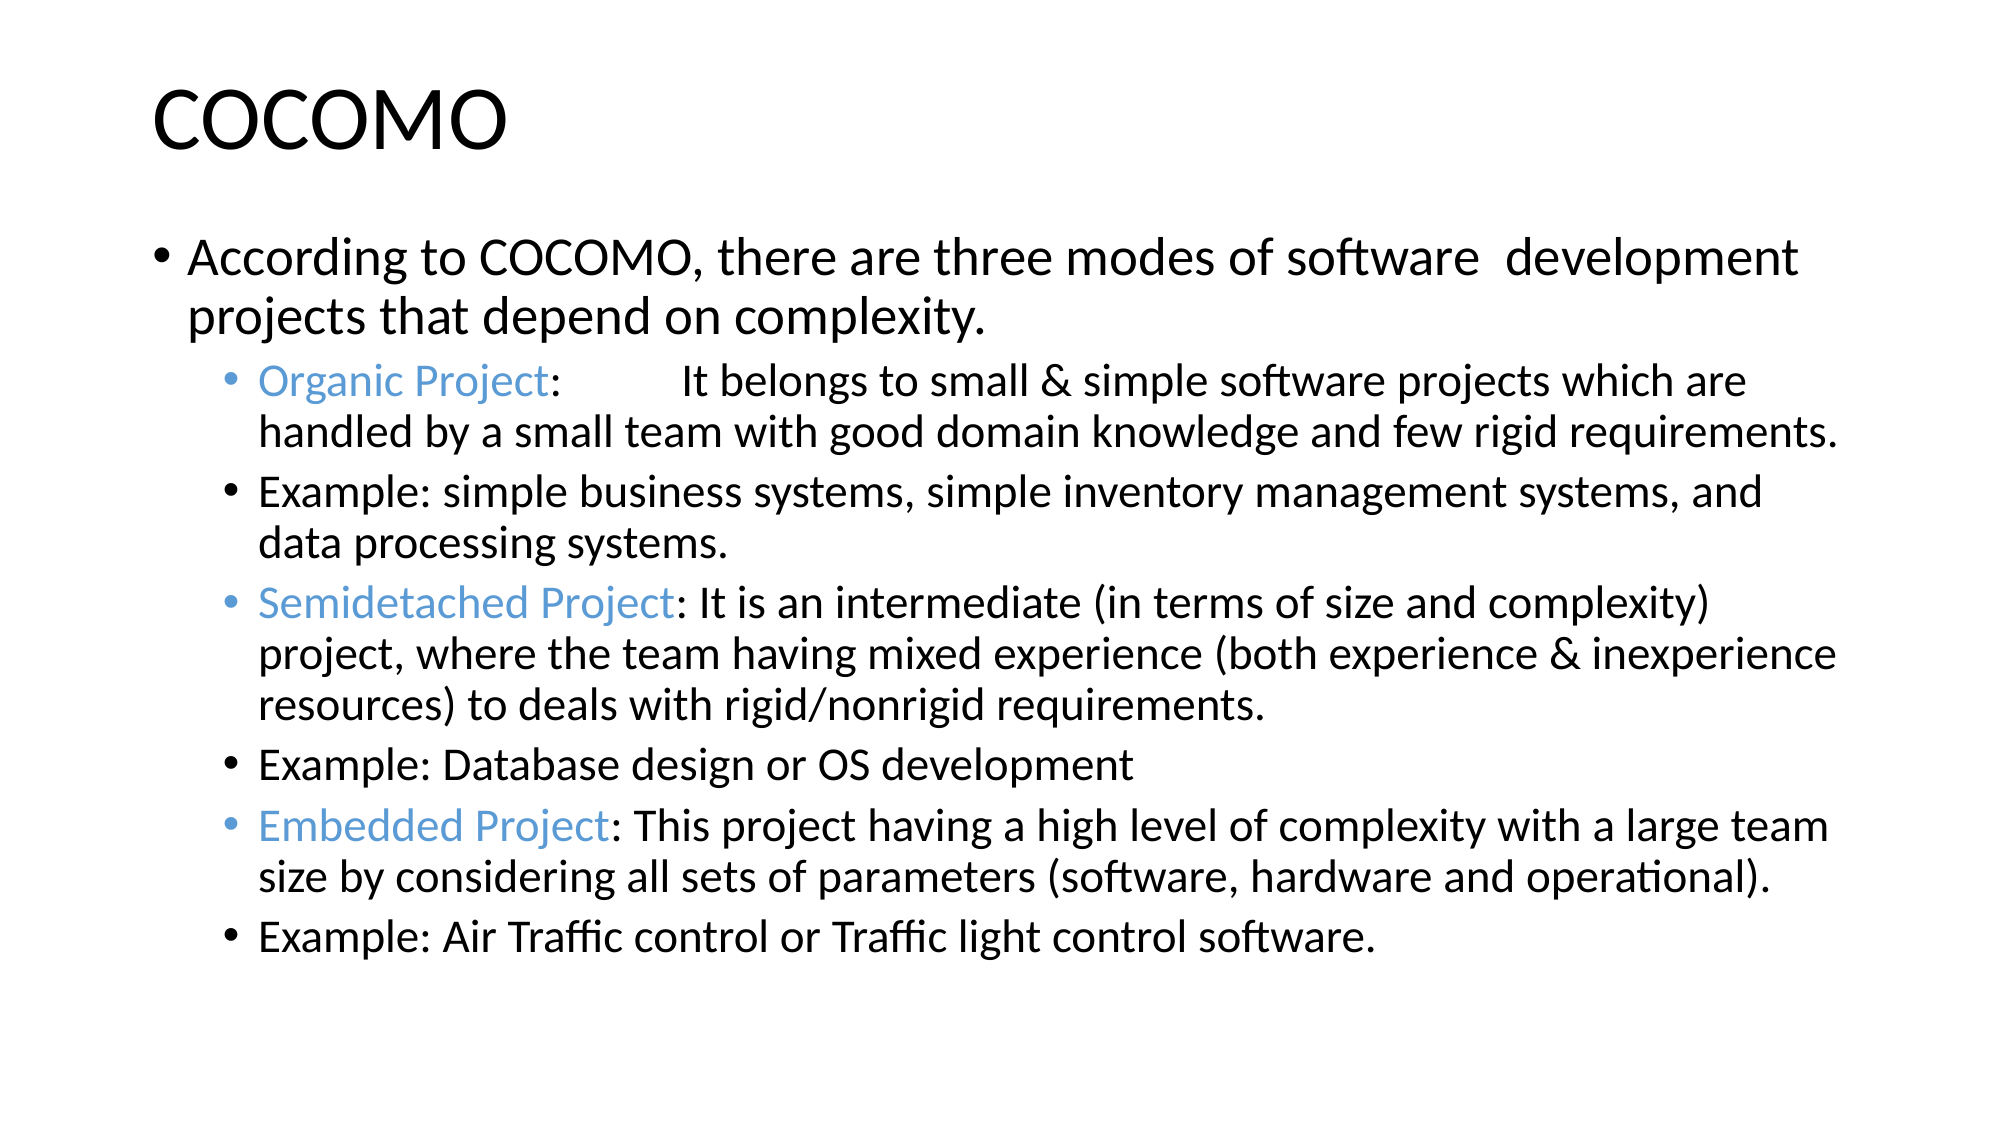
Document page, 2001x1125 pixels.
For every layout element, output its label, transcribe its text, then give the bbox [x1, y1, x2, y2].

title COCOMO [137, 59, 1863, 180]
list According to COCOMO, there are three modes of software development projects that depend on complexity. Organic Project: It belongs to small & simple software projects which are handled by a small team with good domain knowledge and few rigid requirements. Example: simple business systems, simple inventory management systems, and data processing systems. Semidetached Project: It is an intermediate (in terms of size and complexity) project, where the team having mixed experience (both experience & inexperience resources) to deals with rigid/nonrigid requirements. Example: Database design or OS development Embedded Project: This project having a high level of complexity with a large team size by considering all sets of parameters (software, hardware and operational). Example: Air Traffic control or Traffic light control software. [137, 220, 1863, 1053]
